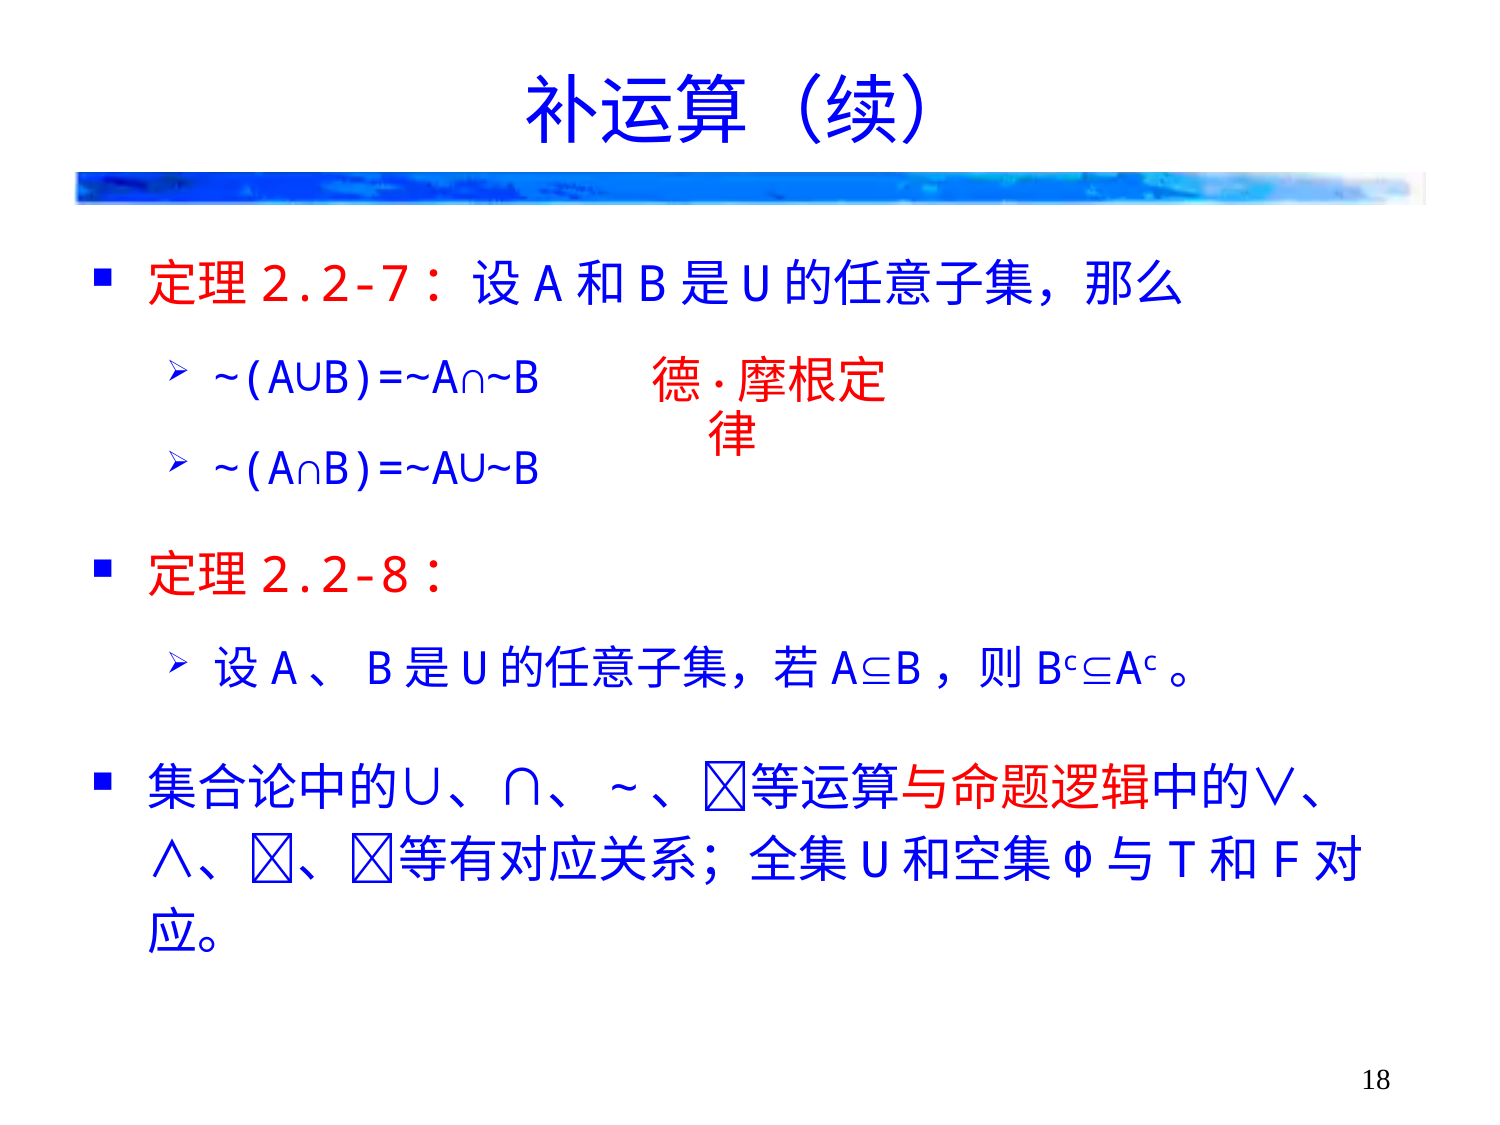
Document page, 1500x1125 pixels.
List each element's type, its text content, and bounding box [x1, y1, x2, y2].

picture [74, 172, 1426, 205]
list 定理2.2-7：设A和B是U的任意子集，那么 ~(A∪B)=~A∩~B ~(A∩B)=~A∪~B 定理2.2-8： 设A、B是U的任意子集，若AB，则BcAc。 集合论中的∪、∩、~、等运算与命题逻辑中的∨、∧、、等有对应关系；全集U和空集Φ与T和F对应。 [76, 231, 1424, 941]
text_box 德·摩根定律 [639, 361, 935, 457]
title 补运算（续） [111, 54, 1388, 162]
slide_number 18 [1305, 1052, 1448, 1107]
